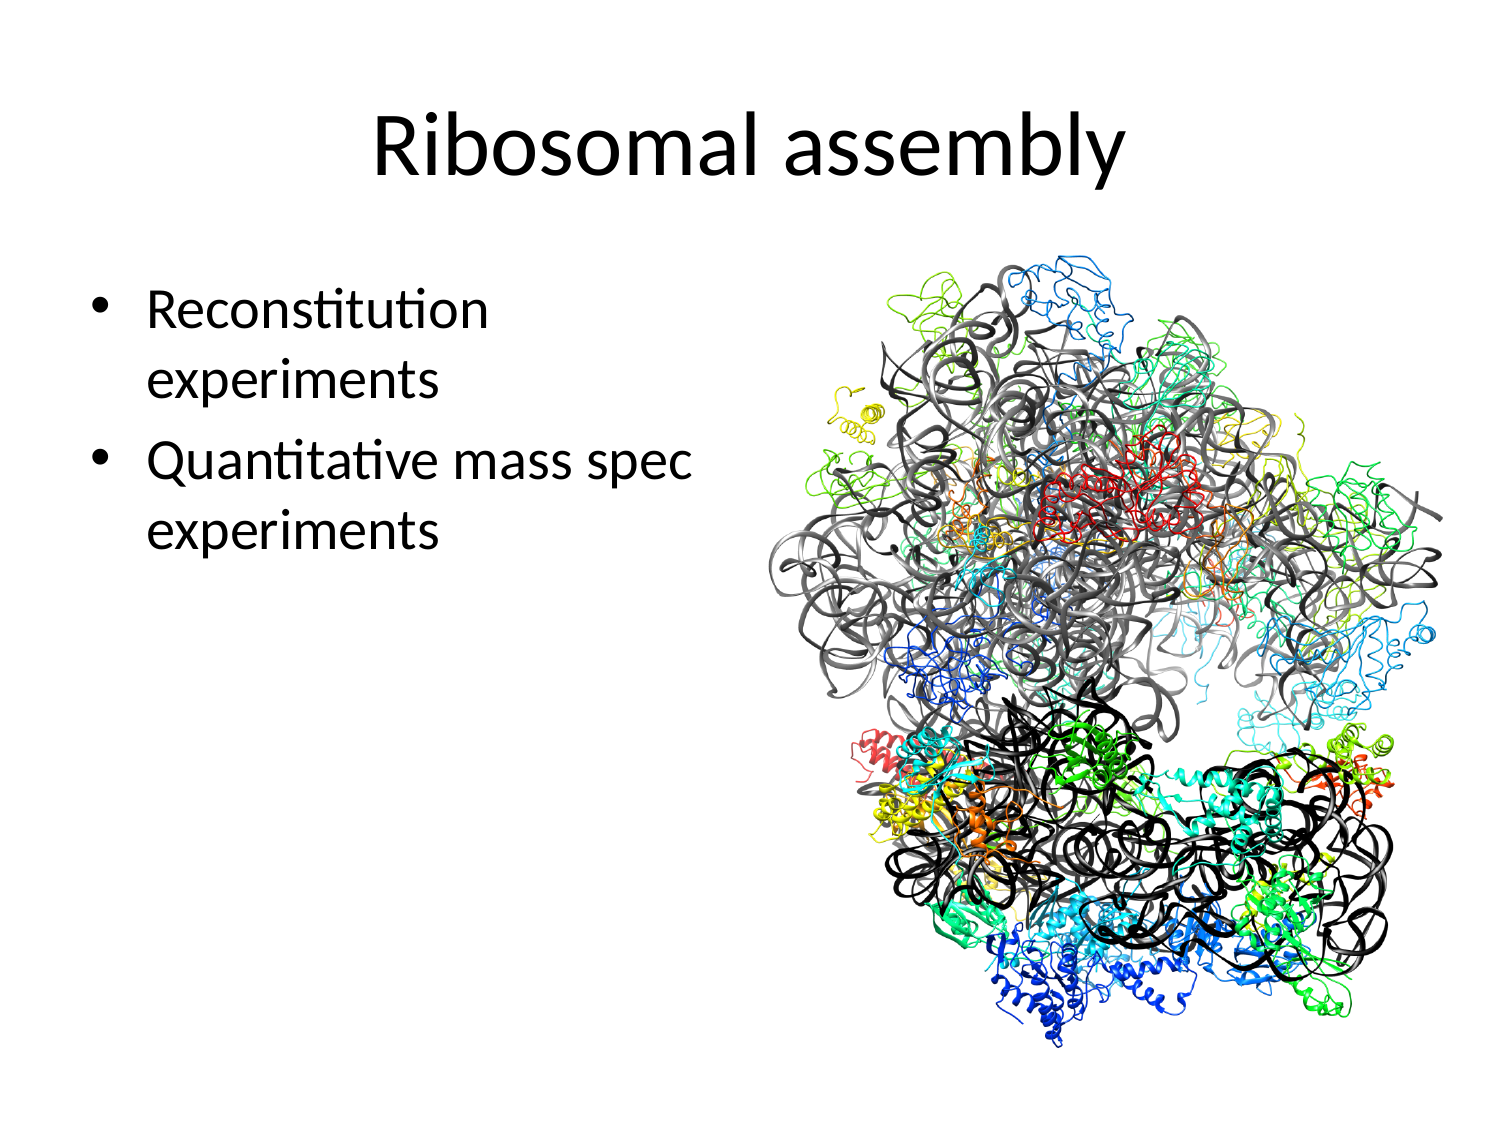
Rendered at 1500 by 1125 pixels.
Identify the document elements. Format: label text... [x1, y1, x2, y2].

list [737, 231, 1474, 1064]
list Reconstitution experiments Quantitative mass spec experiments [75, 262, 732, 1005]
title Ribosomal assembly [75, 45, 1425, 233]
